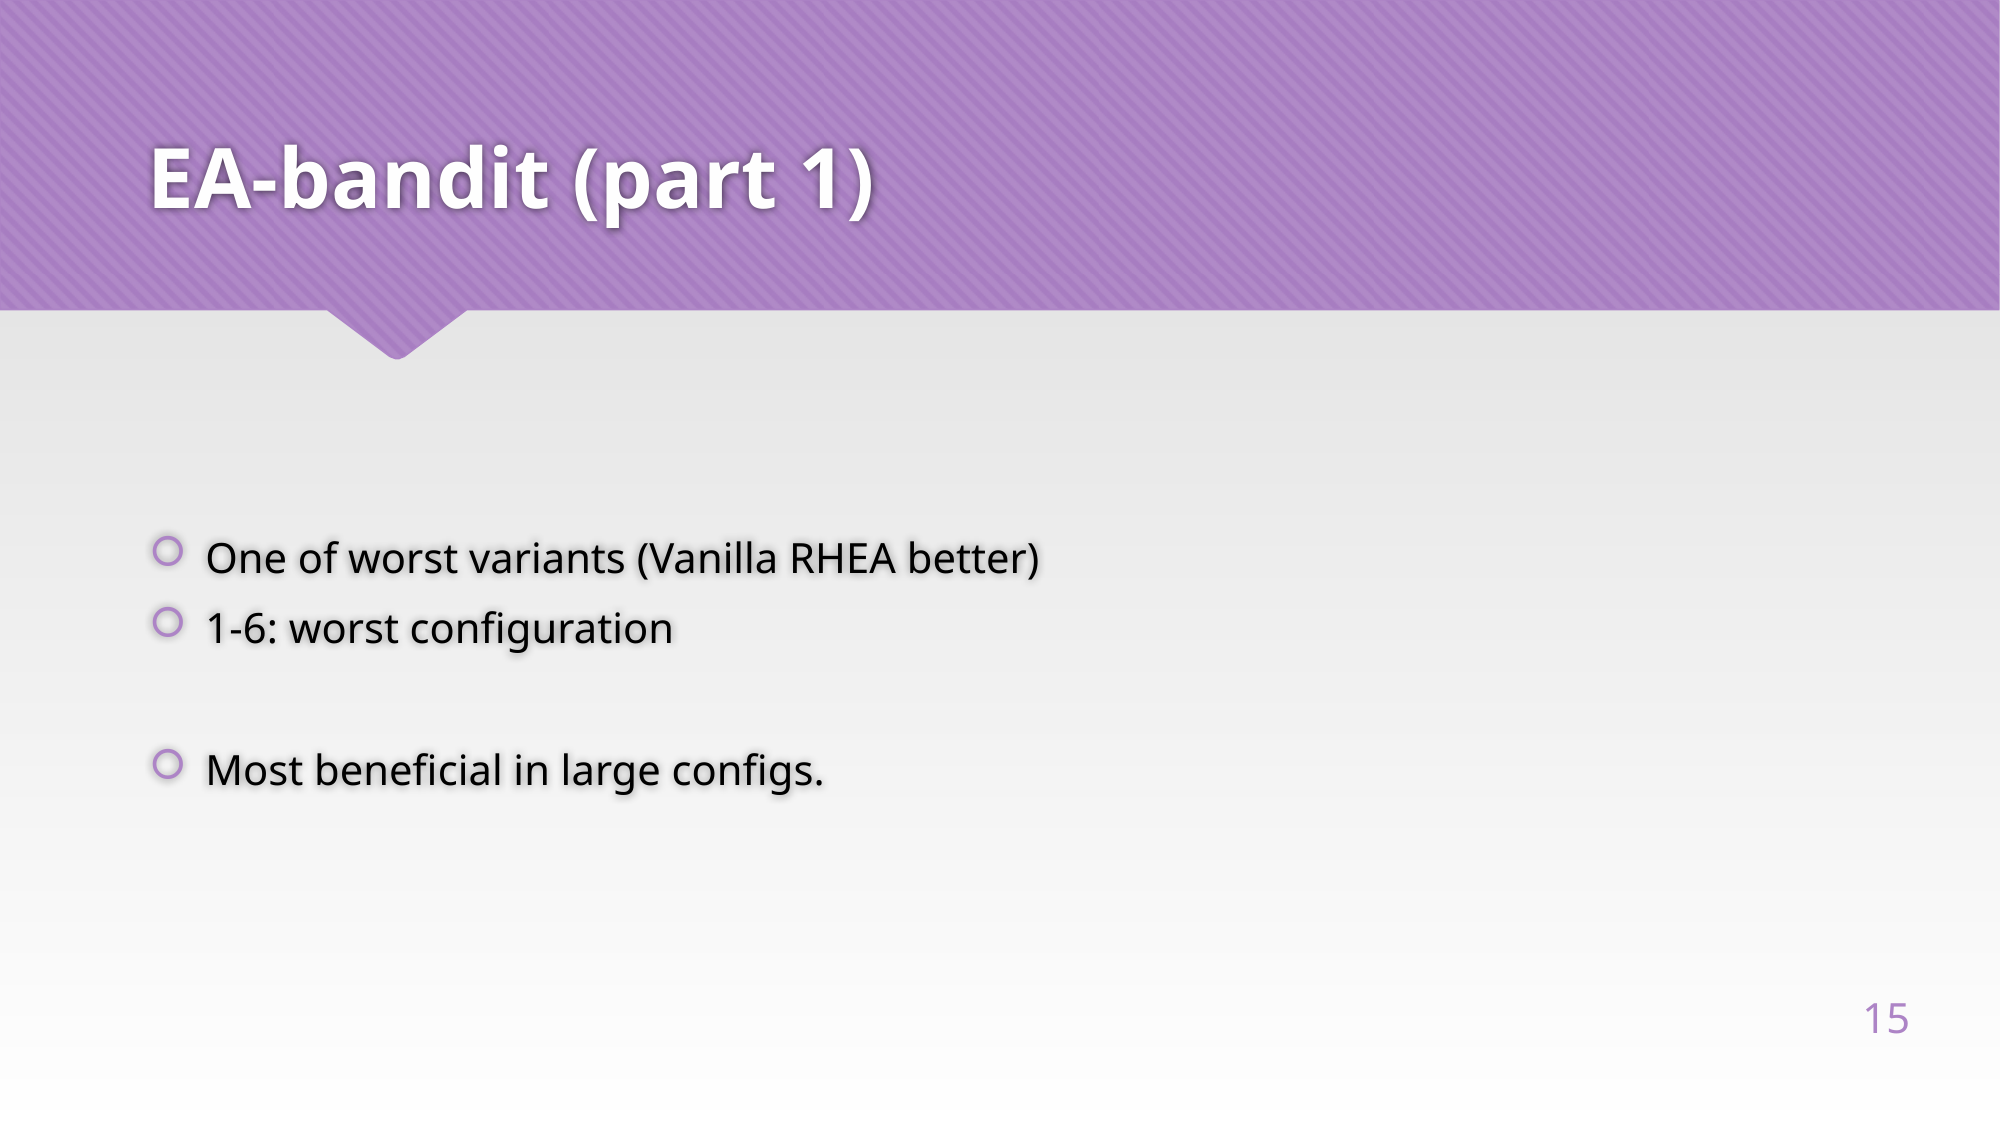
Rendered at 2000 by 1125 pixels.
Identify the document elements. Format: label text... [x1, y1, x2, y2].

title EA-bandit (part 1) [132, 73, 1867, 233]
slide_number 15 [1751, 970, 1926, 1051]
list One of worst variants (Vanilla RHEA better) 1-6: worst configuration Most beneficial in large configs. [134, 364, 1866, 962]
